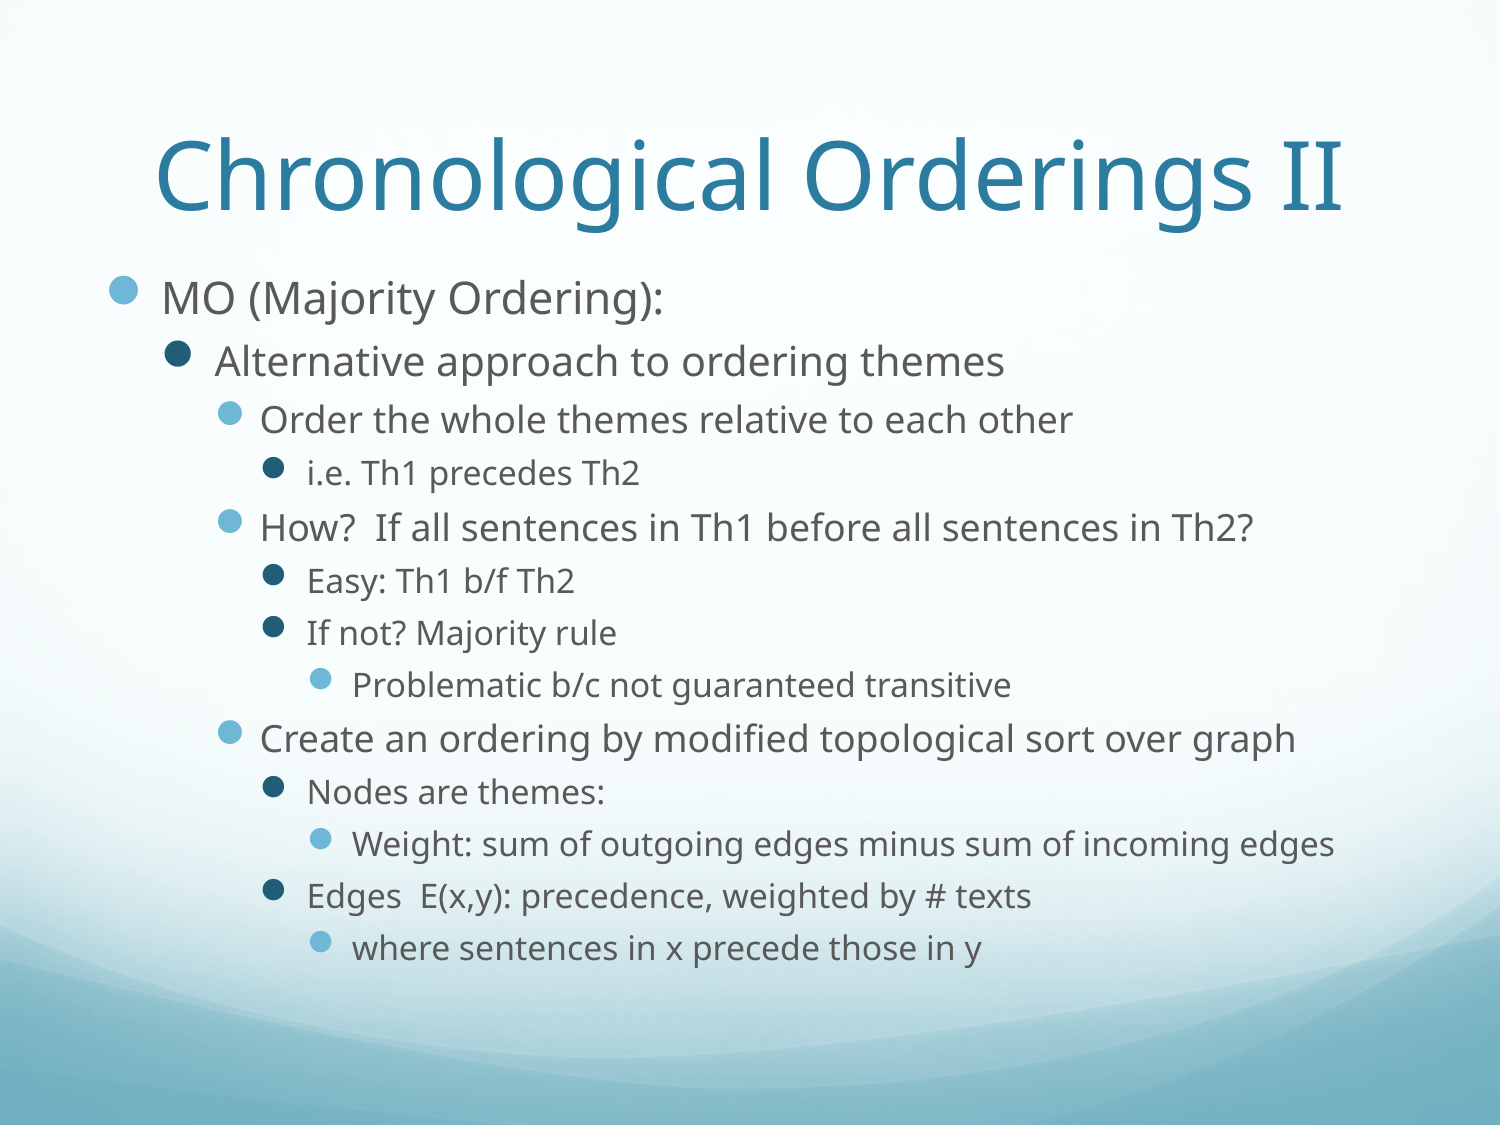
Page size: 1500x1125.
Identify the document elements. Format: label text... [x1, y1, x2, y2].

title Chronological Orderings II [90, 17, 1410, 237]
list MO (Majority Ordering): Alternative approach to ordering themes Order the whole themes relative to each other i.e. Th1 precedes Th2 How? If all sentences in Th1 before all sentences in Th2? Easy: Th1 b/f Th2 If not? Majority rule Problematic b/c not guaranteed transitive Create an ordering by modified topological sort over graph Nodes are themes: Weight: sum of outgoing edges minus sum of incoming edges Edges E(x,y): precedence, weighted by # texts where sentences in x precede those in y [90, 262, 1459, 975]
